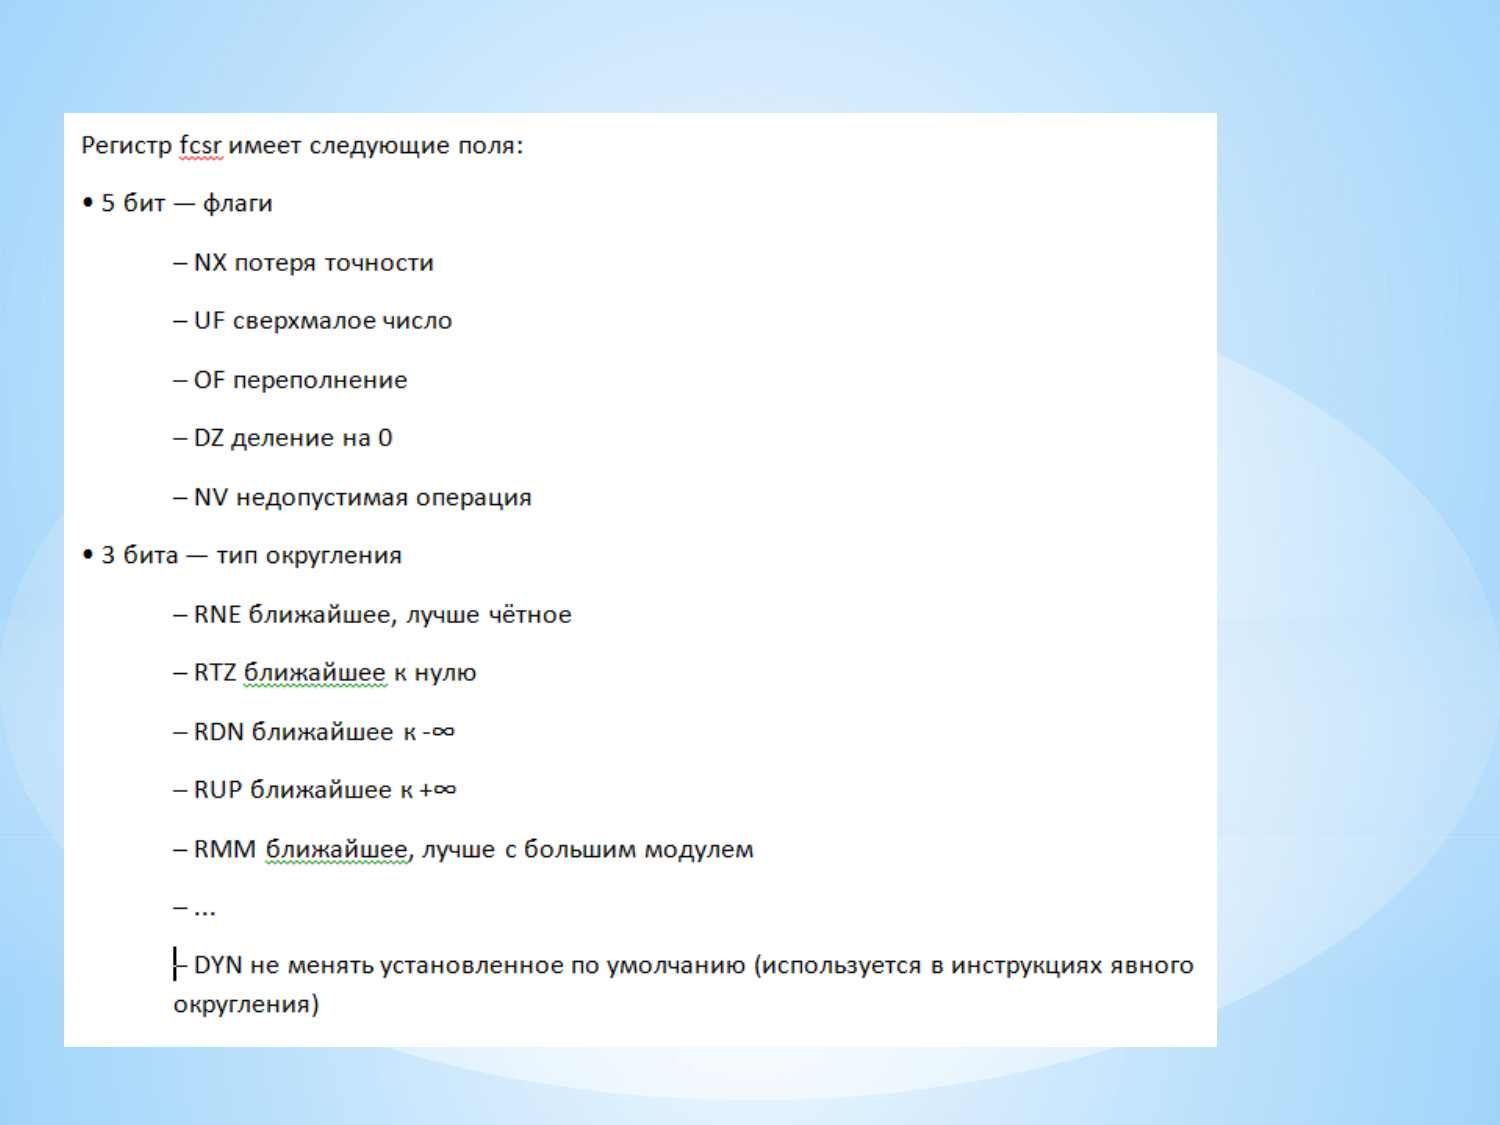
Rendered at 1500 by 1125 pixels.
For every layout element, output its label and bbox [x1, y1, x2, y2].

picture [64, 113, 1217, 1047]
